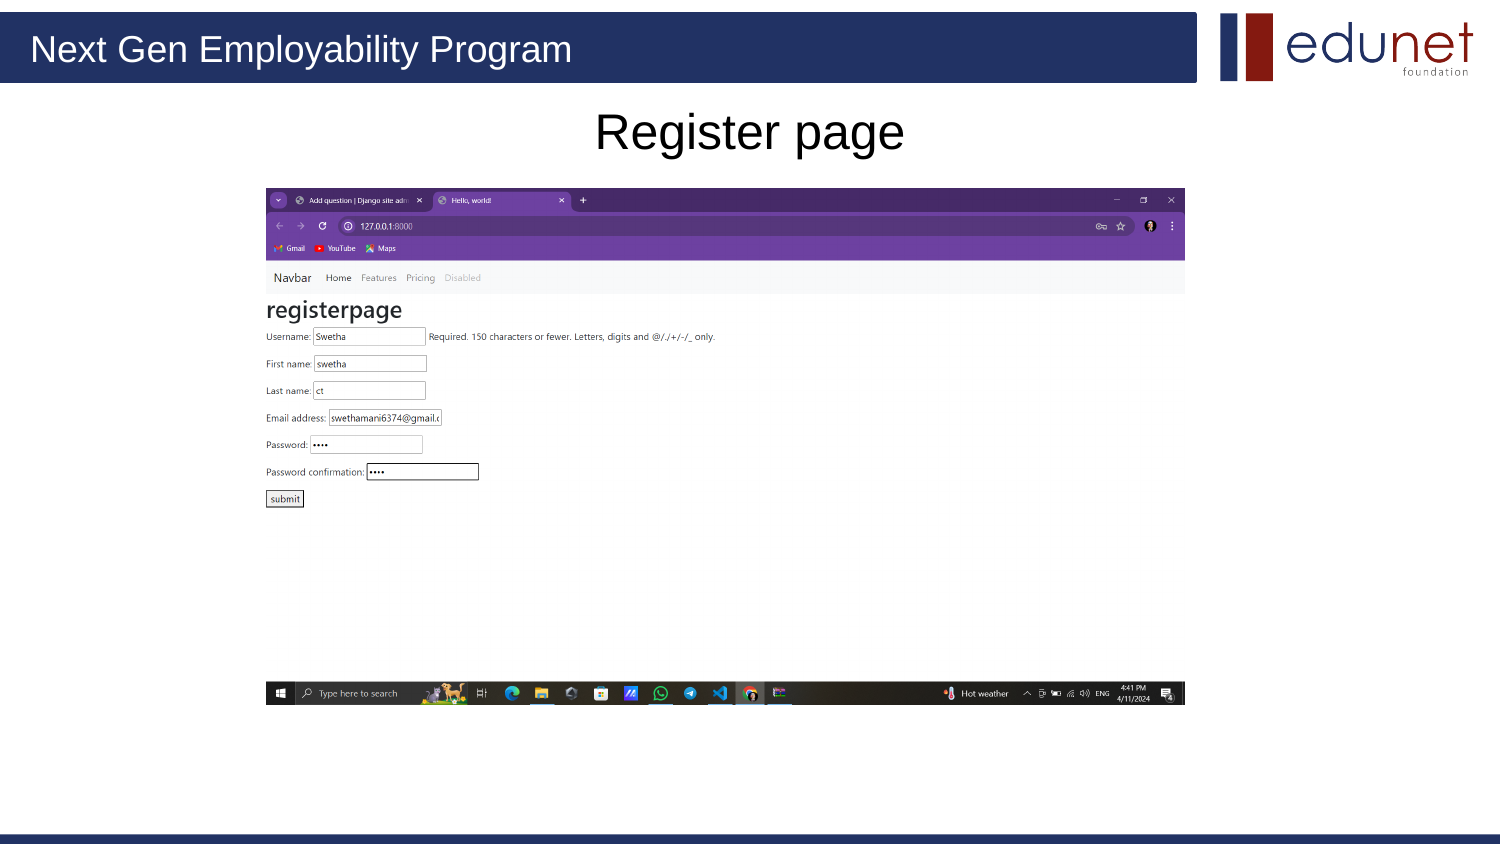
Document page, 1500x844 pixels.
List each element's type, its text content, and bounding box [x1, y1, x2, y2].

picture [1279, 14, 1482, 83]
title Register page [25, 100, 1475, 175]
picture [266, 187, 1185, 705]
